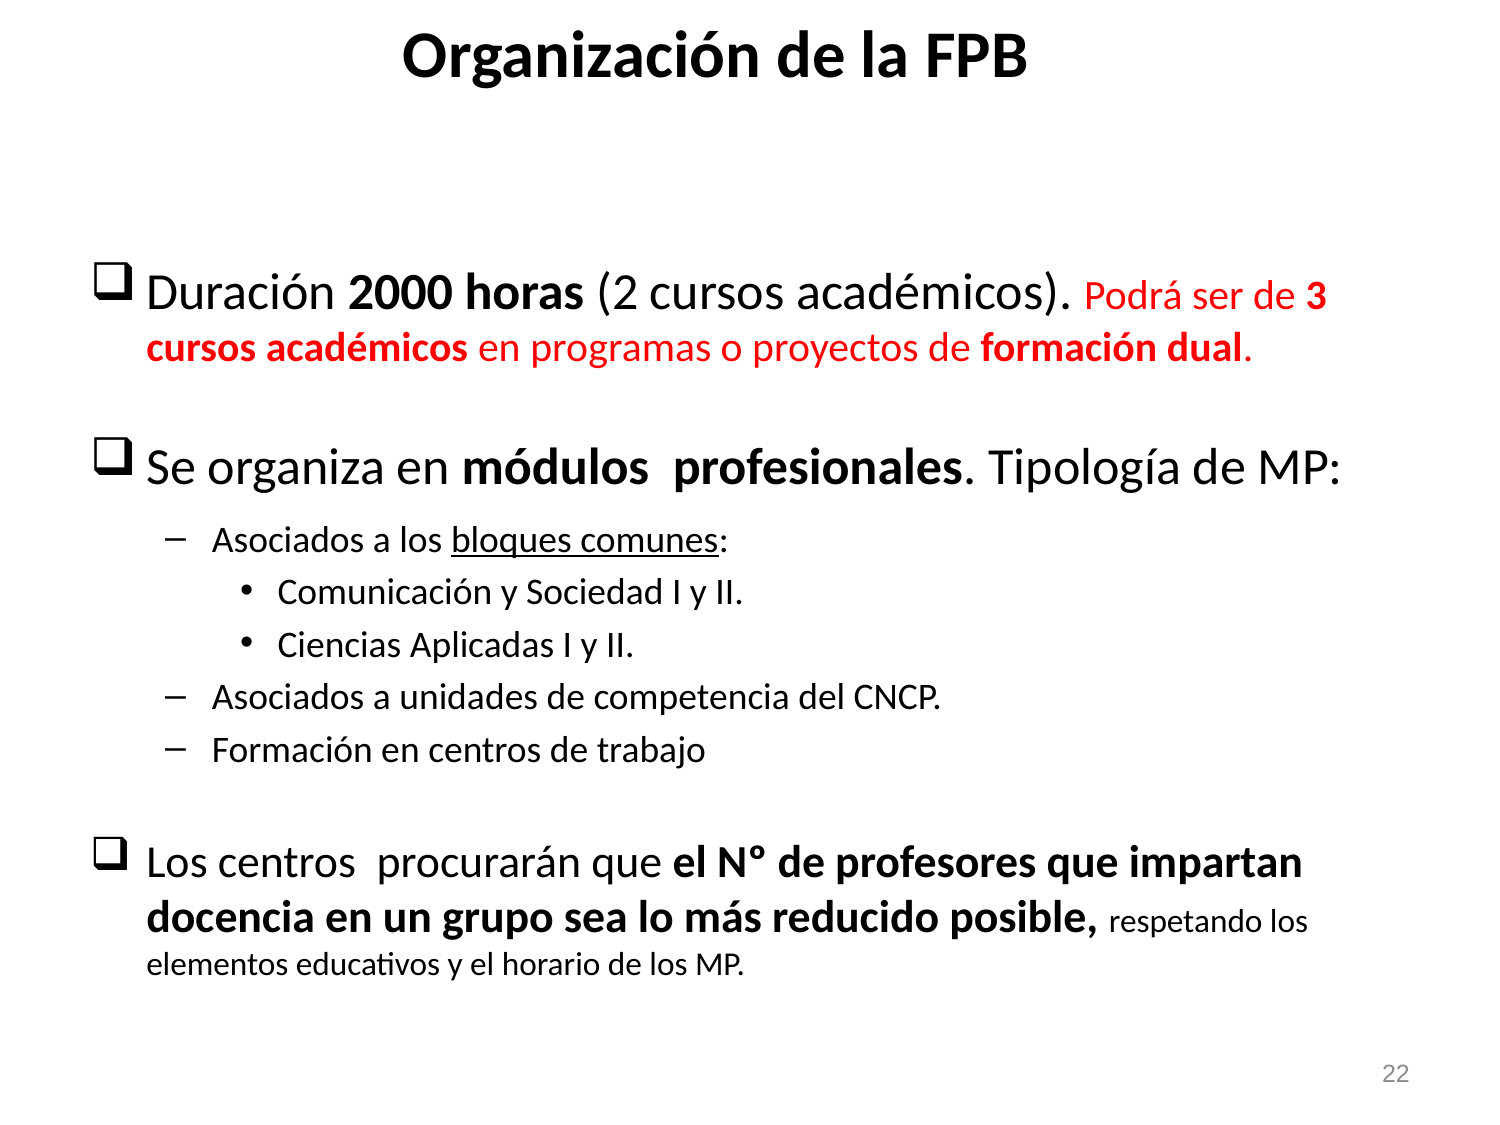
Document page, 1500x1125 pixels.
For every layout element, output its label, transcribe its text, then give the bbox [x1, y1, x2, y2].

slide_number 22 [1074, 1042, 1425, 1103]
list Duración 2000 horas (2 cursos académicos). Podrá ser de 3 cursos académicos en programas o proyectos de formación dual. Se organiza en módulos profesionales. Tipología de MP: Asociados a los bloques comunes: Comunicación y Sociedad I y II. Ciencias Aplicadas I y II. Asociados a unidades de competencia del CNCP. Formación en centros de trabajo Los centros procurarán que el Nº de profesores que impartan docencia en un grupo sea lo más reducido posible, respetando los elementos educativos y el horario de los MP. [74, 249, 1426, 1040]
title Organización de la FPB [41, 0, 1392, 103]
